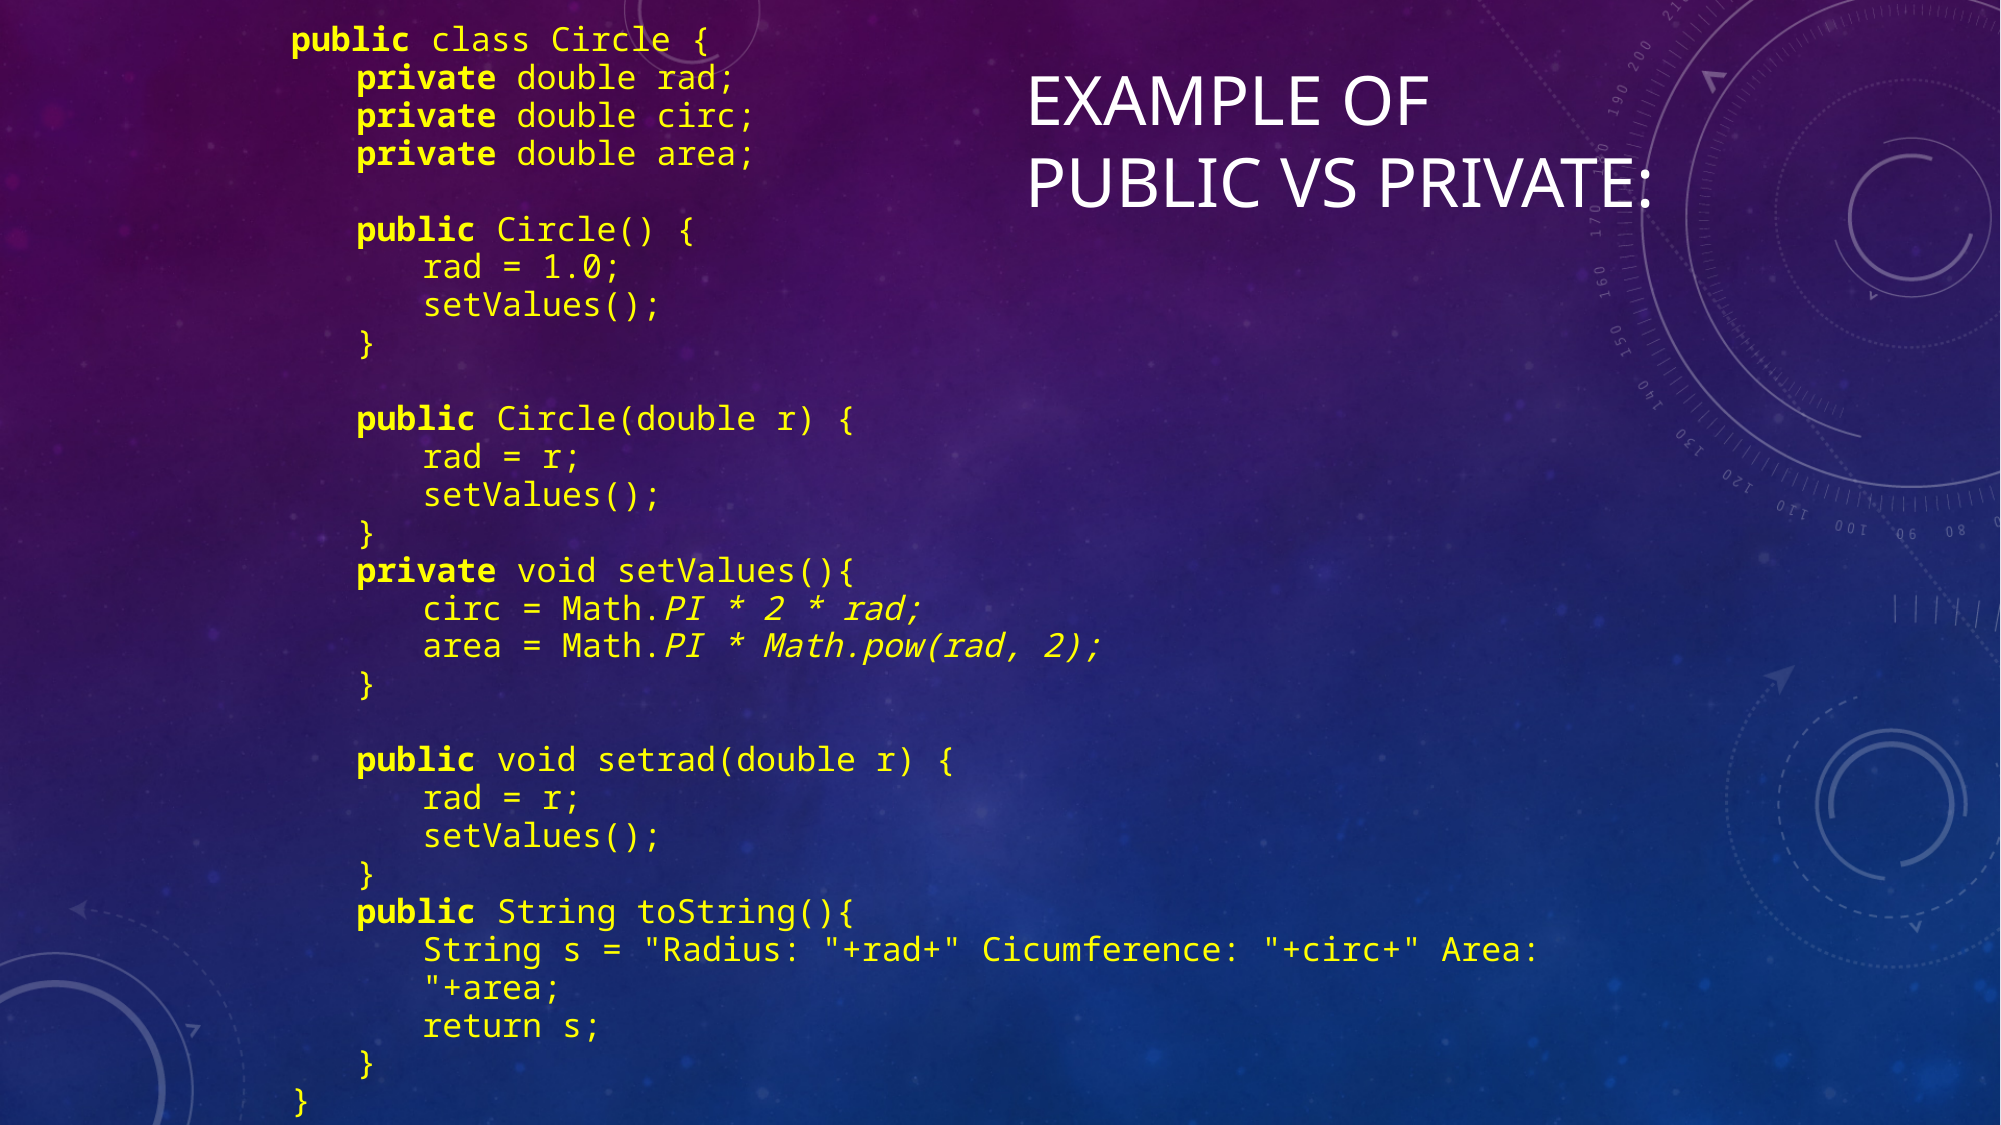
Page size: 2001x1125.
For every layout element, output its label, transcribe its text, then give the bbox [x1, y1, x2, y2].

list public class Circle { private double rad; private double circ; private double area; public Circle() { rad = 1.0; setValues(); } public Circle(double r) { rad = r; setValues(); } private void setValues(){ circ = Math.PI * 2 * rad; area = Math.PI * Math.pow(rad, 2); } public void setrad(double r) { rad = r; setValues(); } public String toString(){ String s = "Radius: "+rad+" Cicumference: "+circ+" Area: "+area; return s; } } [276, 16, 1675, 1125]
picture [0, 0, 2001, 1125]
